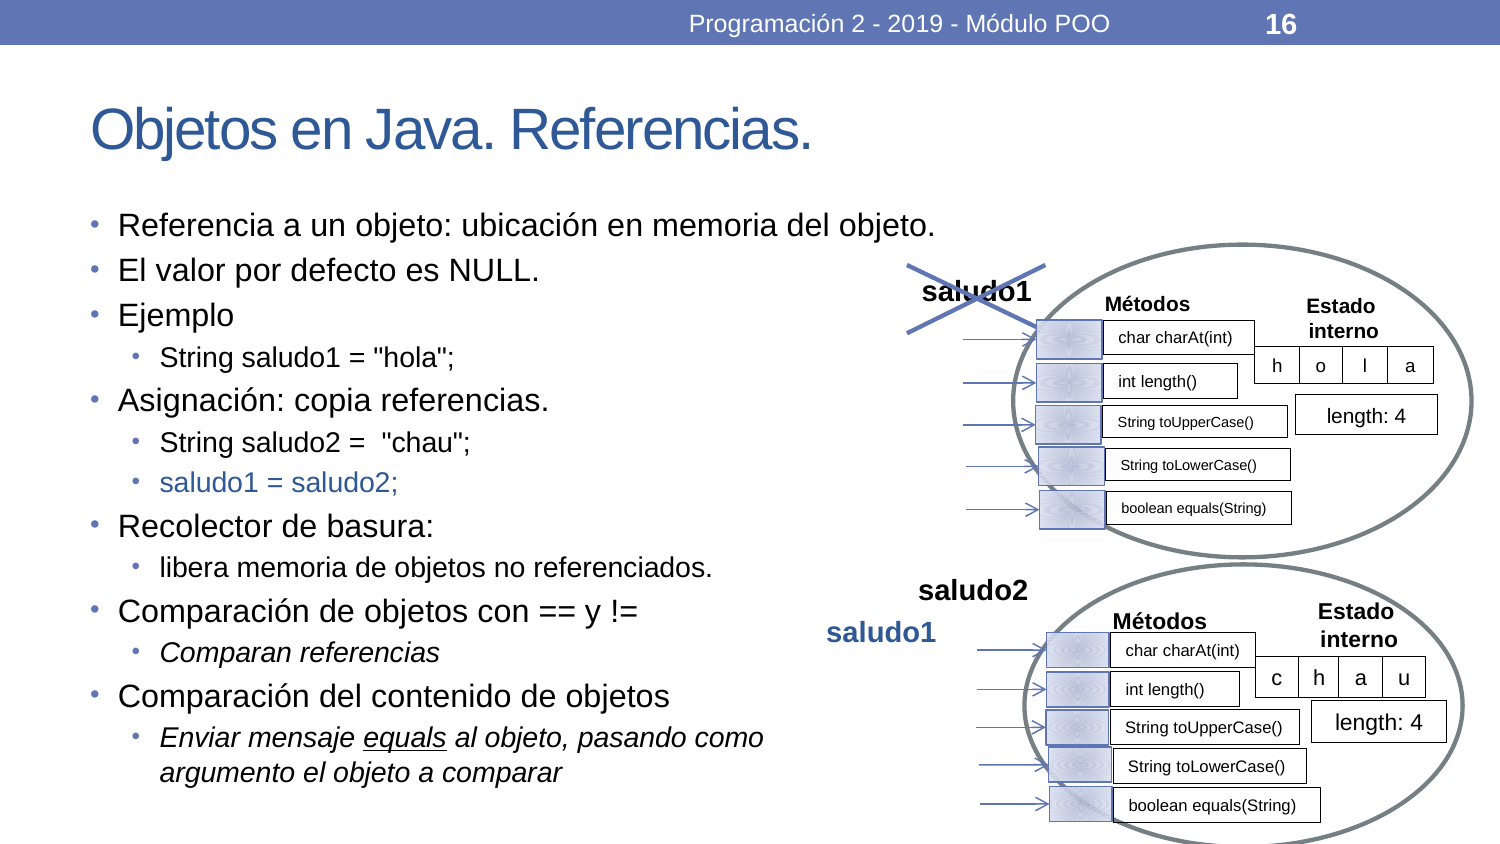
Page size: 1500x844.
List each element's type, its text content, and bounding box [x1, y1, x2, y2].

slide_number 16 [1250, 2, 1425, 43]
title Objetos en Java. Referencias. [75, 65, 1425, 188]
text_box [906, 264, 959, 334]
footer Programación 2 - 2019 - Módulo POO [562, 2, 1238, 43]
text_box saludo2 [903, 564, 973, 605]
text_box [962, 244, 1472, 558]
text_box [975, 566, 1471, 844]
list Referencia a un objeto: ubicación en memoria del objeto. El valor por defecto es NULL. Ejemplo String saludo1 = "hola"; Asignación: copia referencias. String saludo2 = "chau"; saludo1 = saludo2; Recolector de basura: libera memoria de objetos no referenciados. Comparación de objetos con == y != Comparan referencias Comparación del contenido de objetos Enviar mensaje equals al objeto, pasando como argumento el objeto a comparar [75, 196, 1472, 797]
text_box saludo1 [811, 605, 973, 656]
